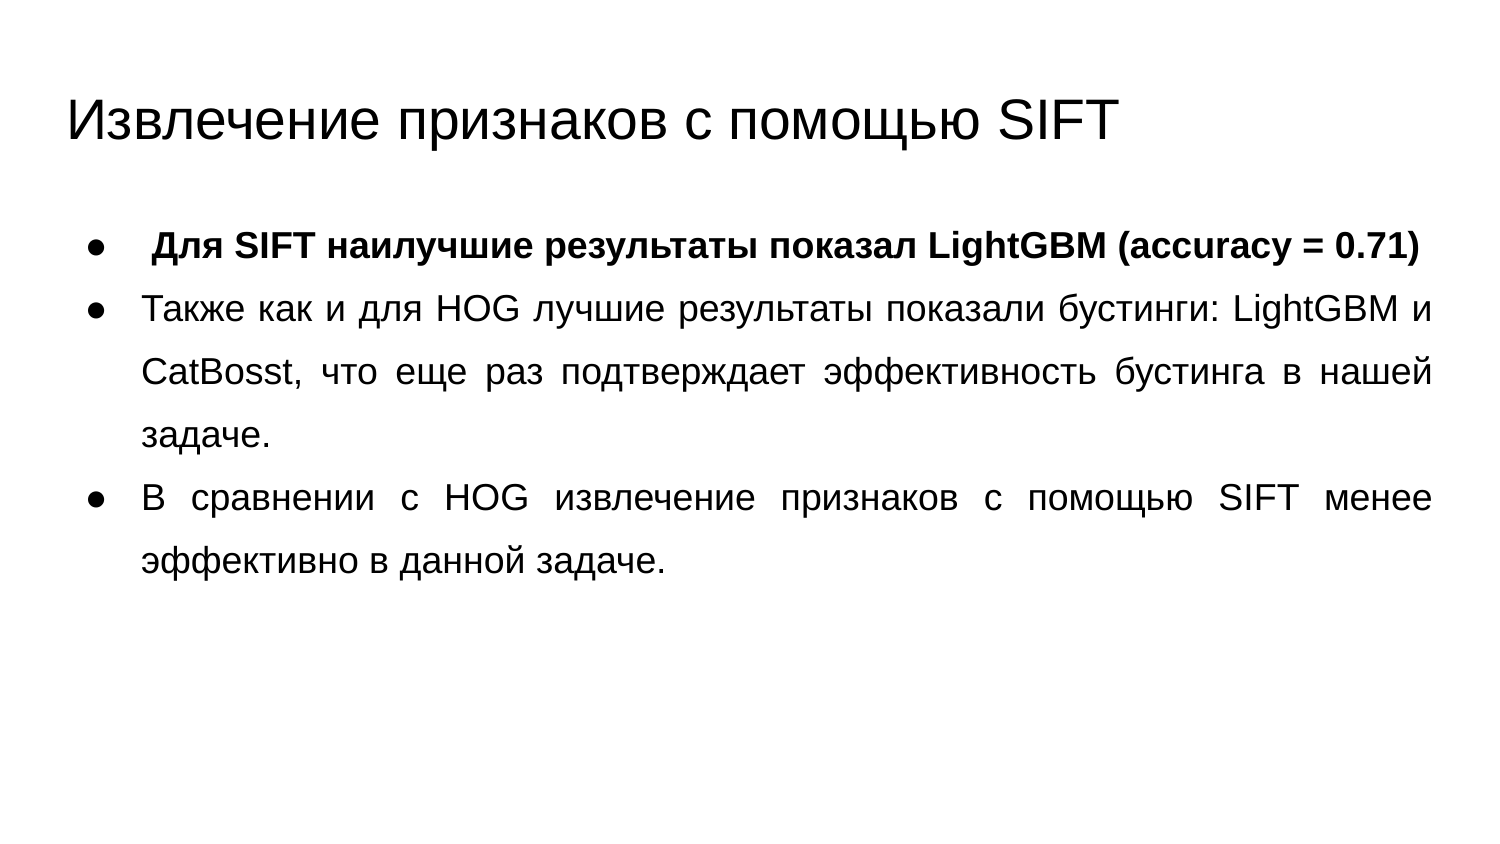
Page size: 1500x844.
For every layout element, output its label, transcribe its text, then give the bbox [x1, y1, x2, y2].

list Для SIFT наилучшие результаты показал LightGBM (accuracy = 0.71) Также как и для HOG лучшие результаты показали бустинги: LightGBM и CatBosst, что еще раз подтверждает эффективность бустинга в нашей задаче. В сравнении с HOG извлечение признаков с помощью SIFT менее эффективно в данной задаче. [51, 189, 1449, 750]
title Извлечение признаков с помощью SIFT [51, 72, 1449, 167]
